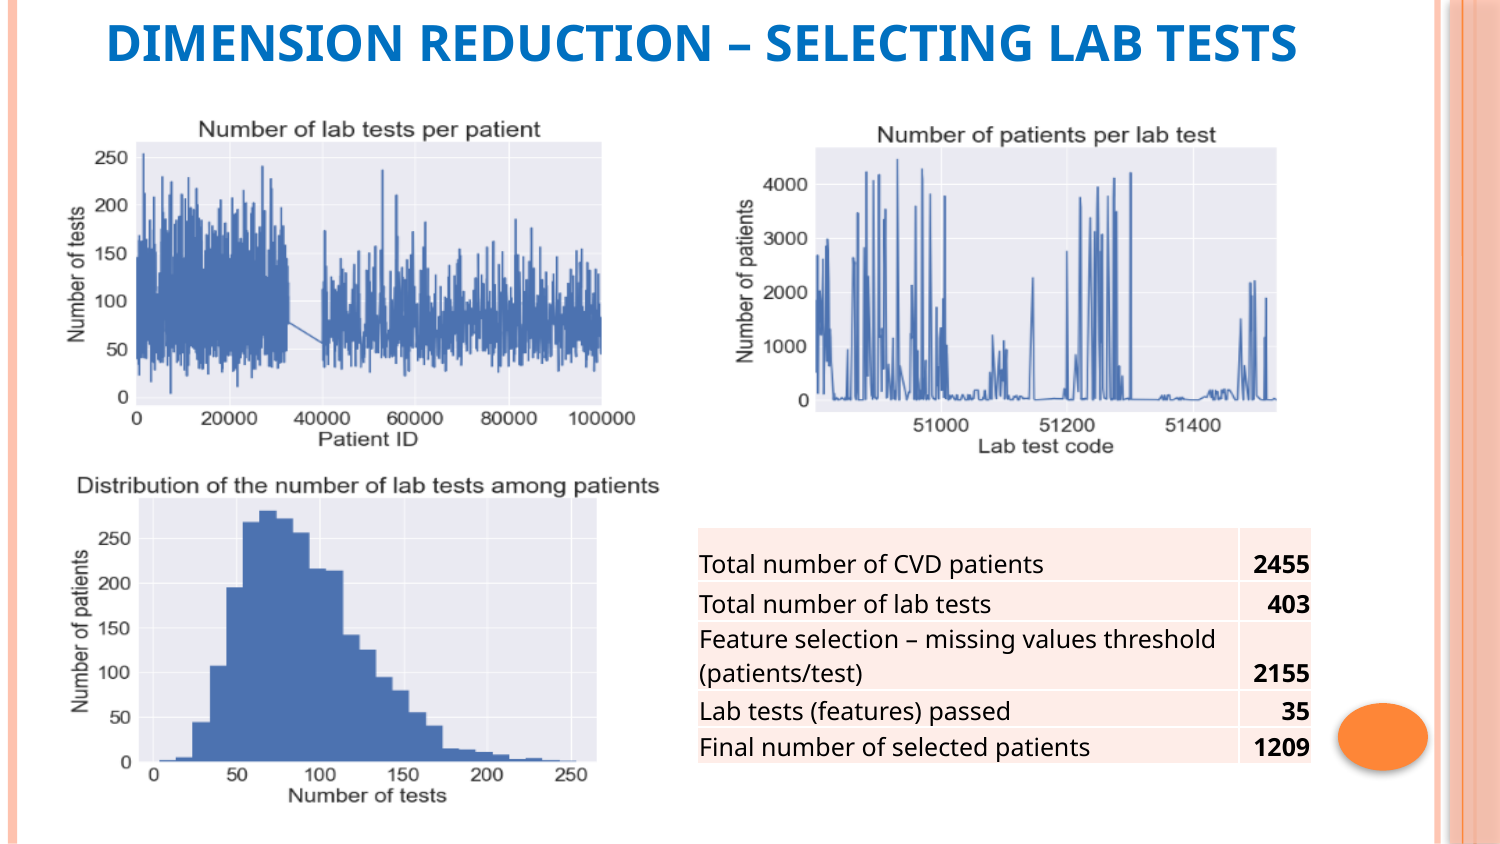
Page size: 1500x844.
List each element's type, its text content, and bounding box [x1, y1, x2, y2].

table_cell 1209 [1240, 728, 1311, 763]
table_cell Lab tests (features) passed [698, 691, 1238, 726]
title Dimension Reduction – Selecting Lab Tests [76, 0, 1327, 84]
picture [52, 115, 656, 458]
table_cell 35 [1240, 691, 1311, 726]
table_cell 2155 [1240, 622, 1311, 689]
table_cell Feature selection – missing values threshold (patients/test) [698, 622, 1238, 689]
table_header Total number of CVD patients [698, 528, 1238, 580]
table_cell 403 [1240, 582, 1311, 620]
picture [52, 471, 668, 813]
table_cell Final number of selected patients [698, 728, 1238, 763]
table_cell Total number of lab tests [698, 582, 1238, 620]
picture [725, 125, 1318, 458]
table_header 2455 [1240, 528, 1311, 580]
